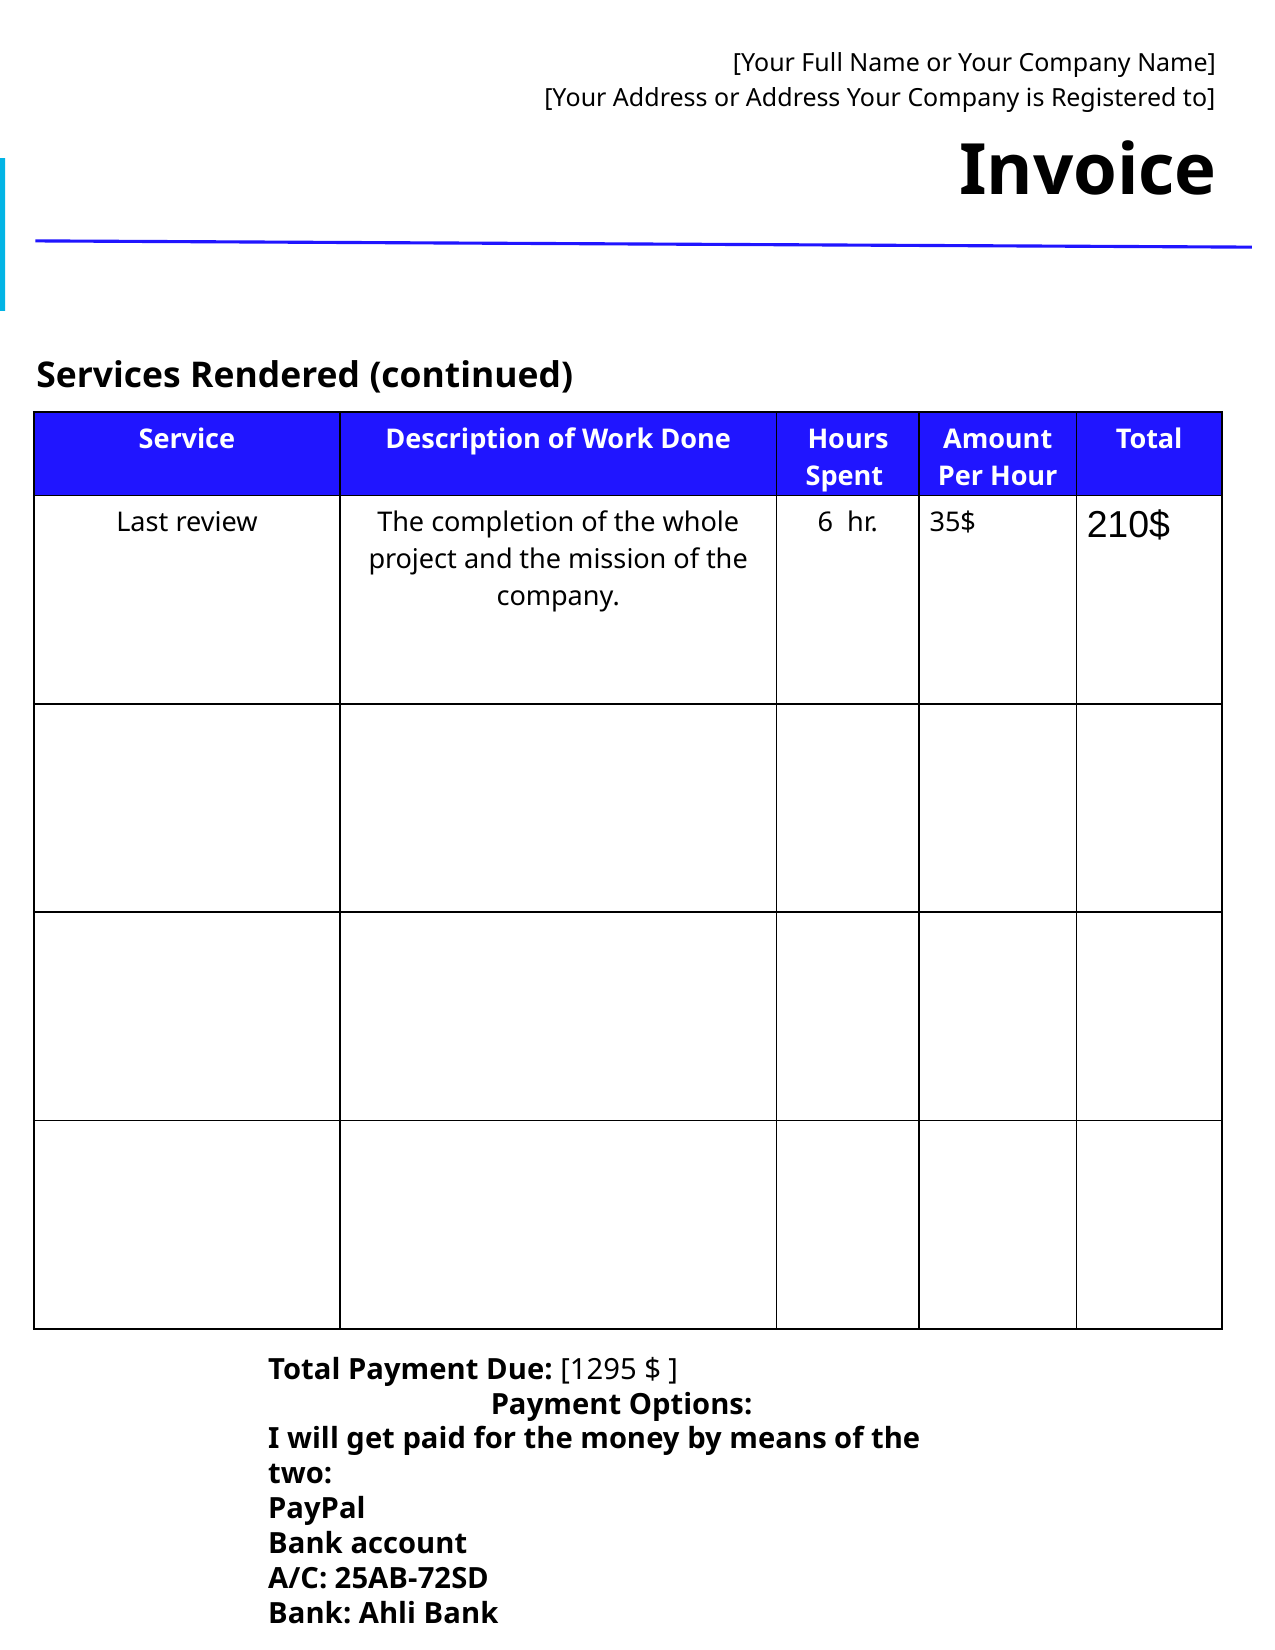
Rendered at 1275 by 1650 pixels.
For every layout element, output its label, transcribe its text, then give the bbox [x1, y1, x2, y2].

table_cell [920, 1121, 1076, 1328]
table_header Total [1077, 413, 1221, 495]
table_cell Last review [35, 496, 339, 703]
table_cell [1077, 913, 1221, 1120]
table_cell [341, 705, 776, 911]
table_cell The completion of the whole project and the mission of the company. [341, 496, 776, 703]
table_cell [35, 913, 339, 1120]
text_box [Your Full Name or Your Company Name] [Your Address or Address Your Company is Registered to] Invoice [19, 33, 1232, 218]
table_cell [35, 705, 339, 911]
table_cell [341, 913, 776, 1120]
table_cell [35, 1121, 339, 1328]
table_header Description of Work Done [341, 413, 776, 495]
table_cell [777, 1121, 918, 1328]
table_cell [777, 705, 918, 911]
table_cell 210$ [1077, 496, 1221, 703]
table_cell [1077, 705, 1221, 911]
table_cell 35$ [920, 496, 1076, 703]
text_box Services Rendered (continued) [21, 285, 1254, 453]
text_box Total Payment Due: [1295 $ ] Payment Options: I will get paid for the money by means of the two: PayPal Bank account A/C: 25AB-72SD Bank: Ahli Bank [253, 1334, 990, 1650]
table_header Service [35, 413, 339, 495]
table_header Amount Per Hour [920, 413, 1076, 495]
table_header Hours Spent [777, 413, 918, 495]
table_cell [920, 705, 1076, 911]
table_cell [777, 913, 918, 1120]
table_cell [341, 1121, 776, 1328]
table_cell [920, 913, 1076, 1120]
table_cell [1077, 1121, 1221, 1328]
table_cell 6 hr. [777, 496, 918, 703]
